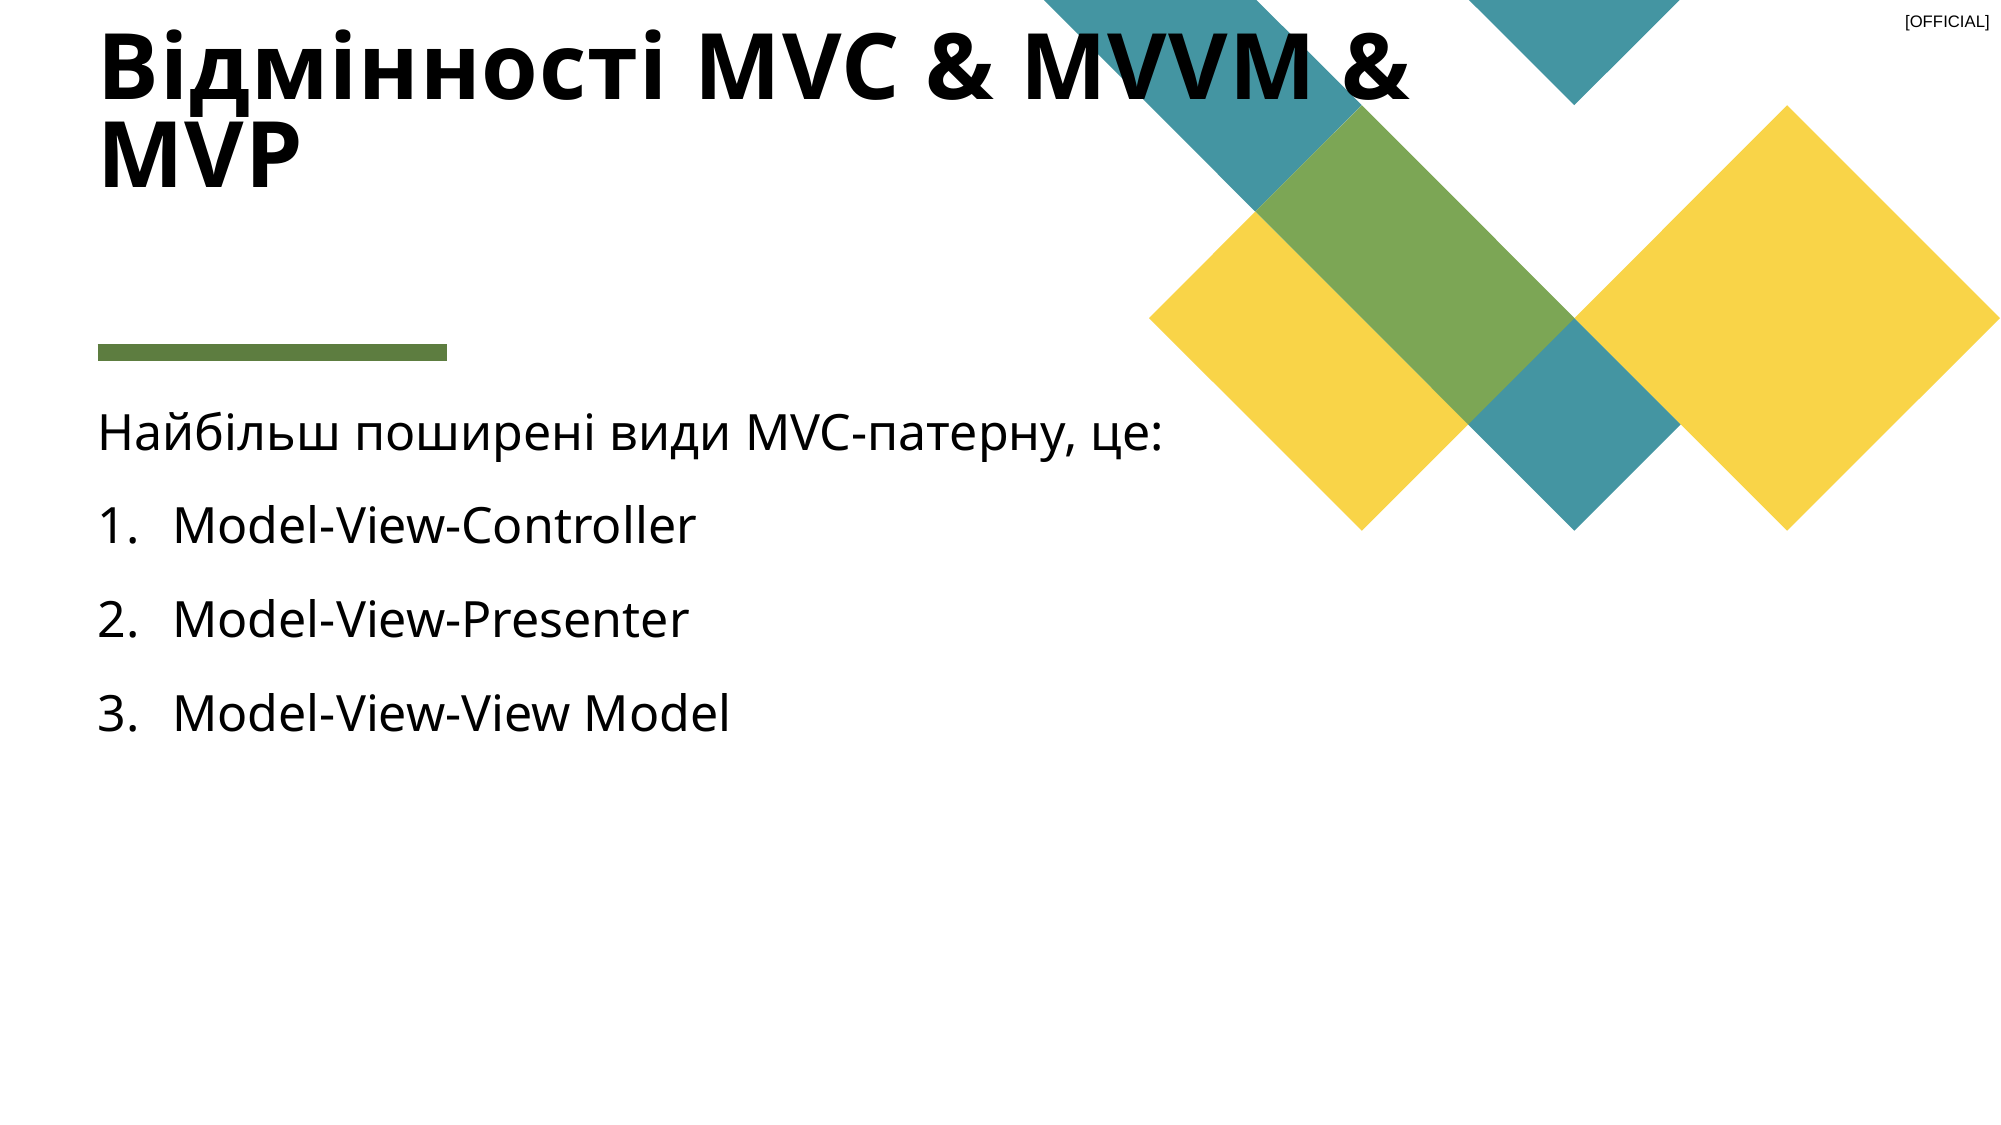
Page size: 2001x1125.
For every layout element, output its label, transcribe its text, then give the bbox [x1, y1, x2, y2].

title Відмінності MVC & MVVM & MVP [97, 104, 1540, 205]
list Найбільш поширені види MVC-патерну, це: Model-View-Controller Model-View-Presenter Model-View-View Model [97, 374, 1211, 983]
